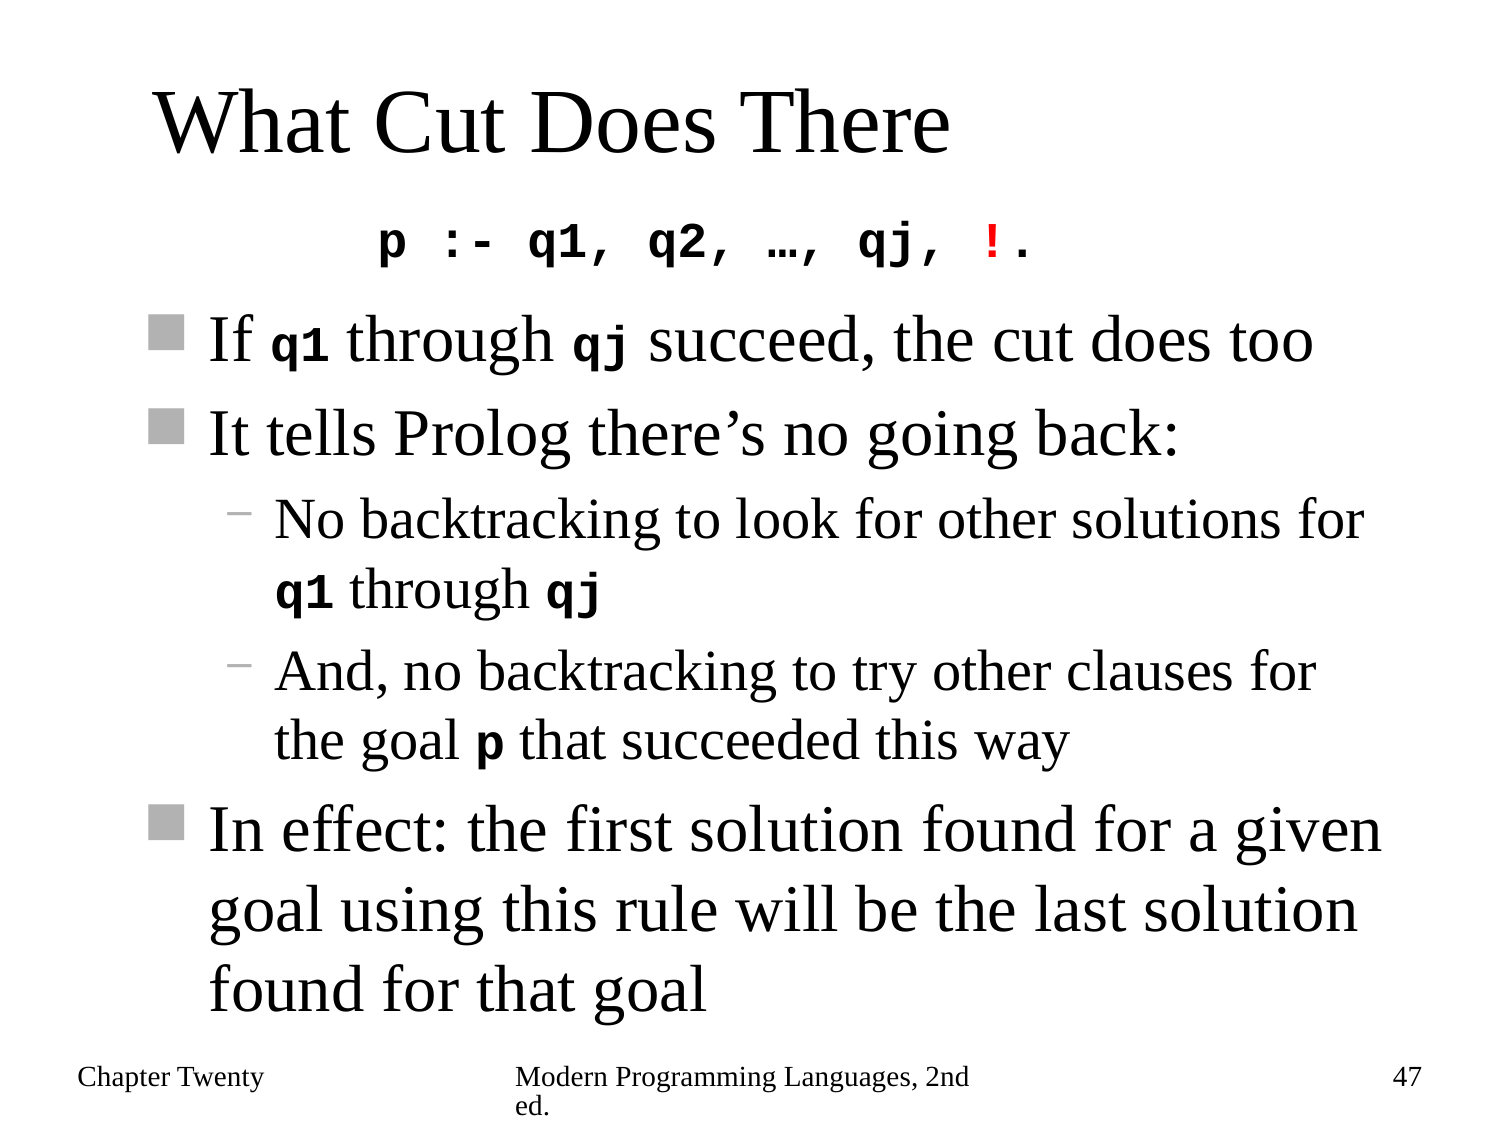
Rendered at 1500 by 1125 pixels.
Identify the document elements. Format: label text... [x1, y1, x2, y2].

slide_number Chapter Twenty [62, 1036, 401, 1113]
slide_number 47 [1124, 1036, 1438, 1113]
title What Cut Does There [137, 24, 1413, 207]
footer Modern Programming Languages, 2nd ed. [499, 1036, 1001, 1113]
text_box p :- q1, q2, …, qj, !. [362, 199, 1075, 275]
list If q1 through qj succeed, the cut does too It tells Prolog there’s no going back: No backtracking to look for other solutions for q1 through qj And, no backtracking to try other clauses for the goal p that succeeded this way In effect: the first solution found for a given goal using this rule will be the last solution found for that goal [137, 287, 1413, 888]
